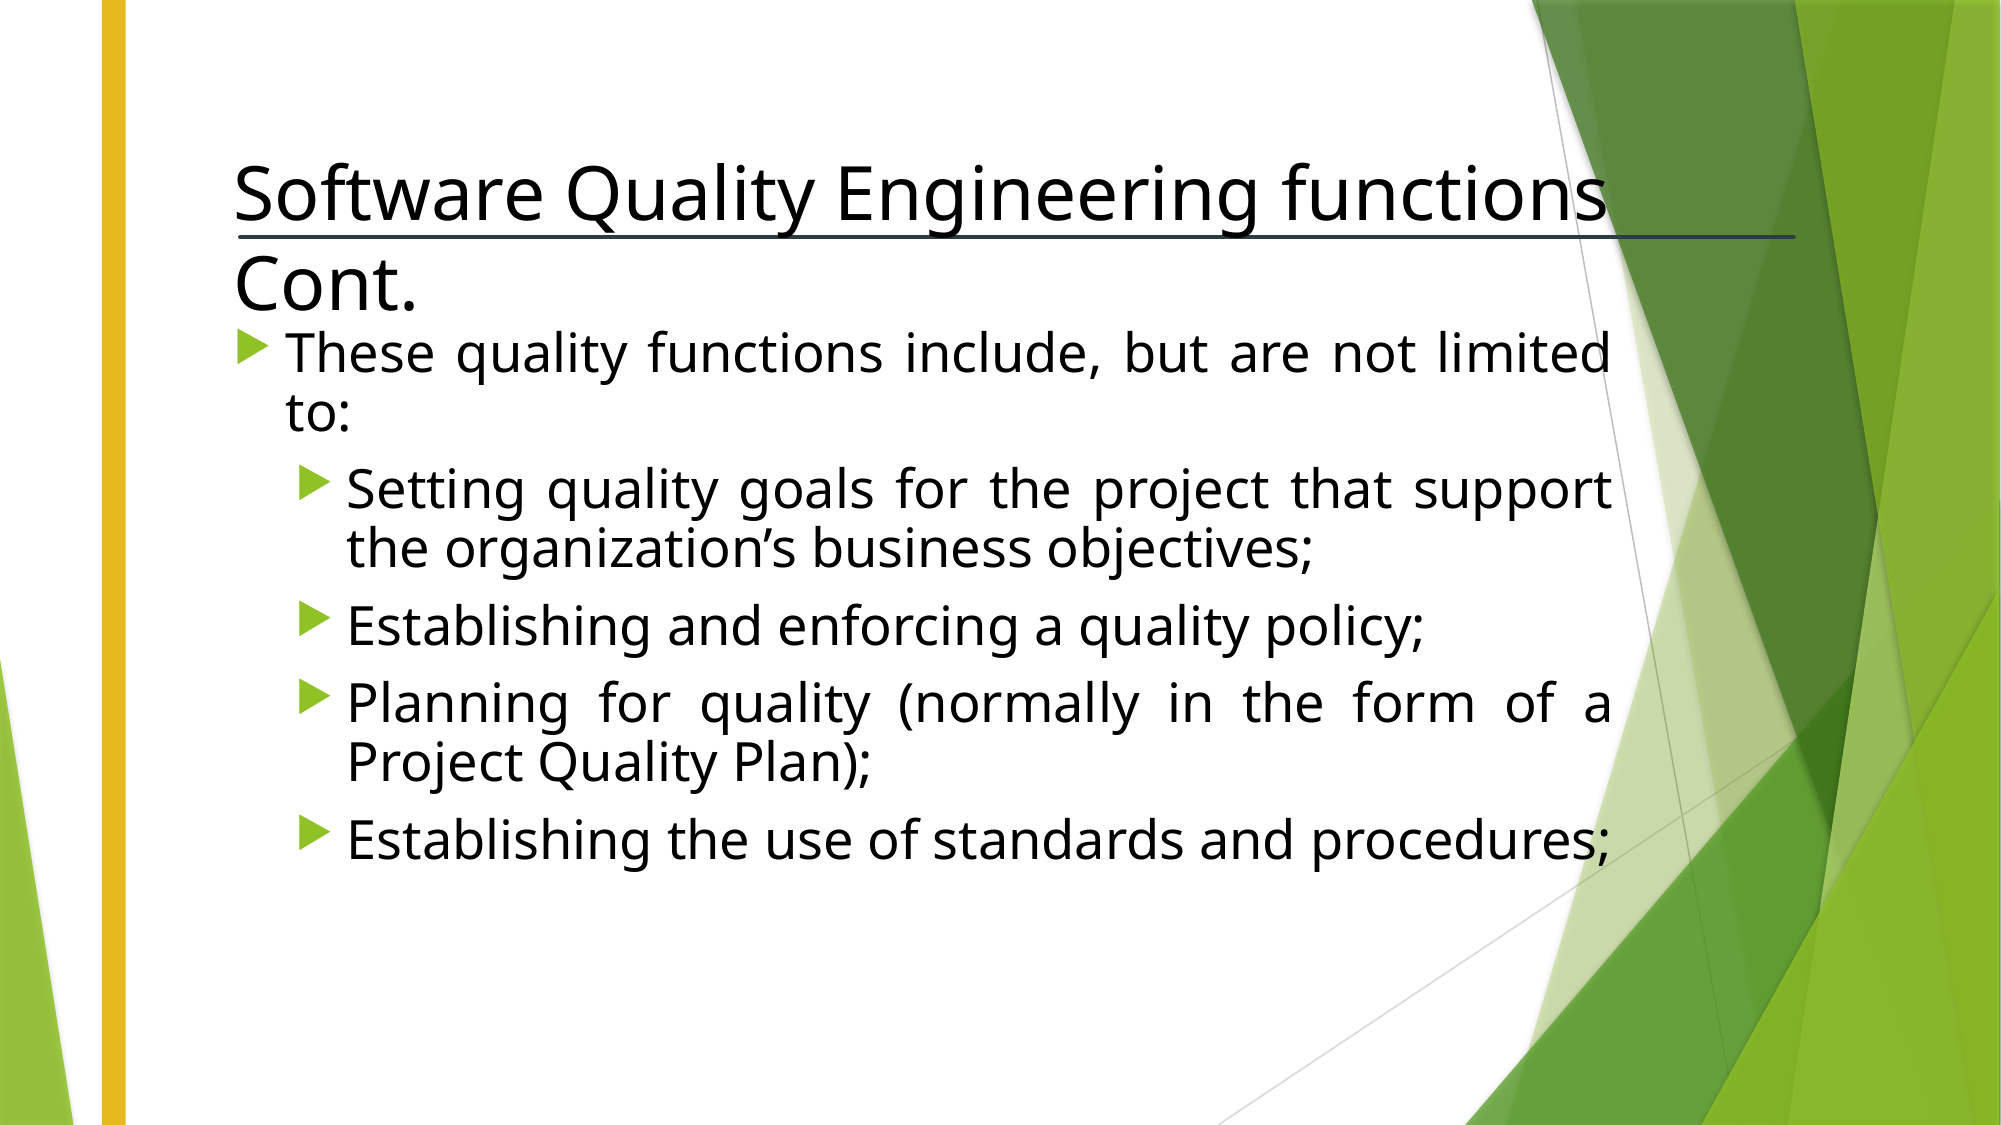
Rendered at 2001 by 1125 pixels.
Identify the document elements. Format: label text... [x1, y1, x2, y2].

list These quality functions include, but are not limited to: Setting quality goals for the project that support the organization’s business objectives; Establishing and enforcing a quality policy; Planning for quality (normally in the form of a Project Quality Plan); Establishing the use of standards and procedures; [218, 318, 1629, 956]
title Software Quality Engineering functions Cont. [218, 137, 1780, 355]
